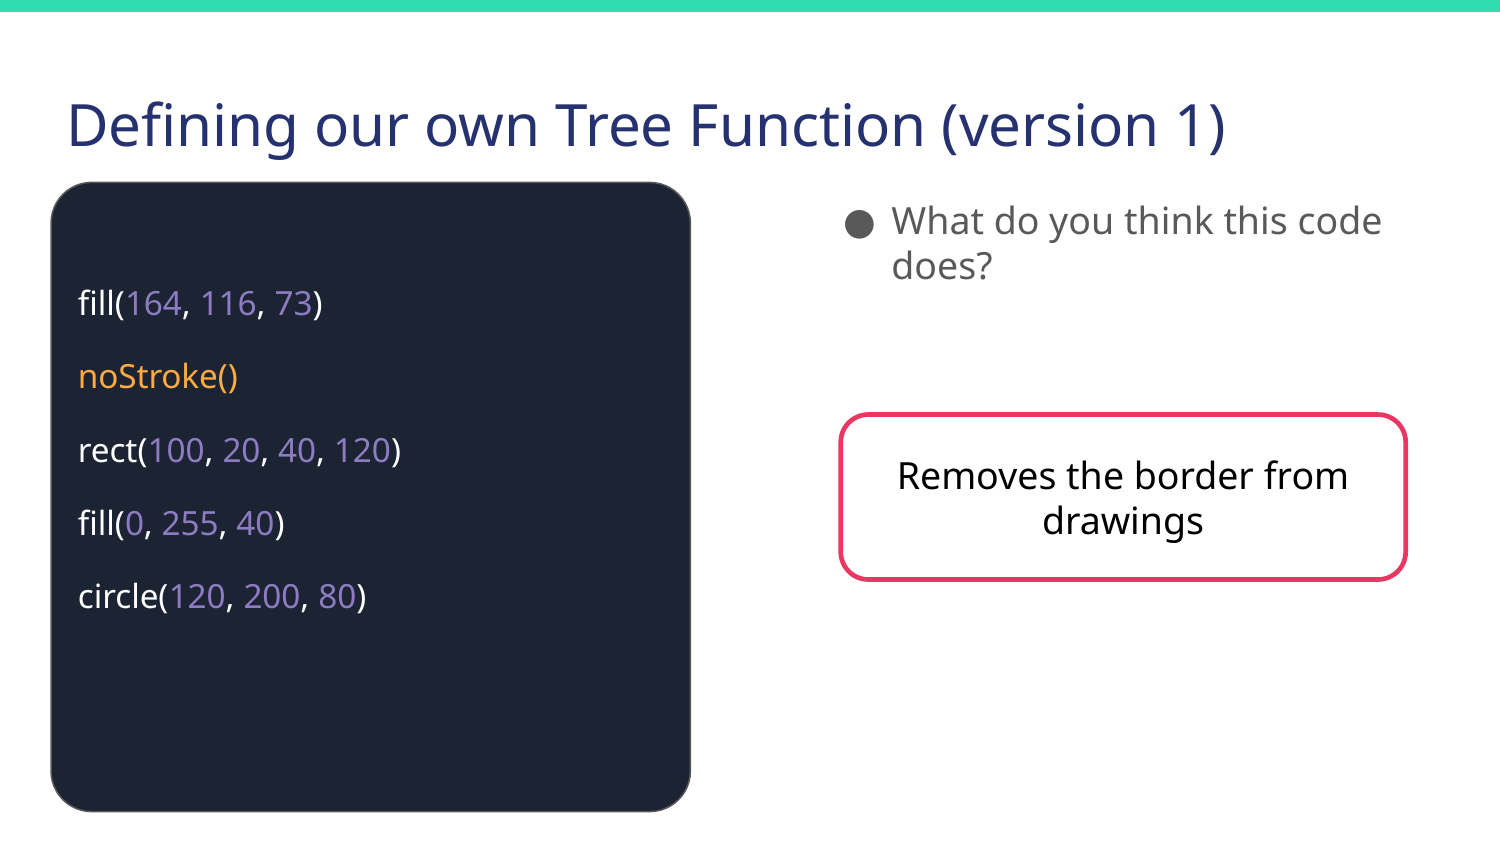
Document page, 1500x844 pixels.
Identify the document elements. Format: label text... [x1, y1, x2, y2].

text_box fill(164, 116, 73) noStroke() rect(100, 20, 40, 120) fill(0, 255, 40) circle(120, 200, 80) [51, 182, 691, 812]
title Defining our own Tree Function (version 1) [51, 72, 1449, 167]
text_box What do you think this code does? [817, 182, 1430, 303]
text_box Removes the border from drawings [840, 414, 1406, 580]
